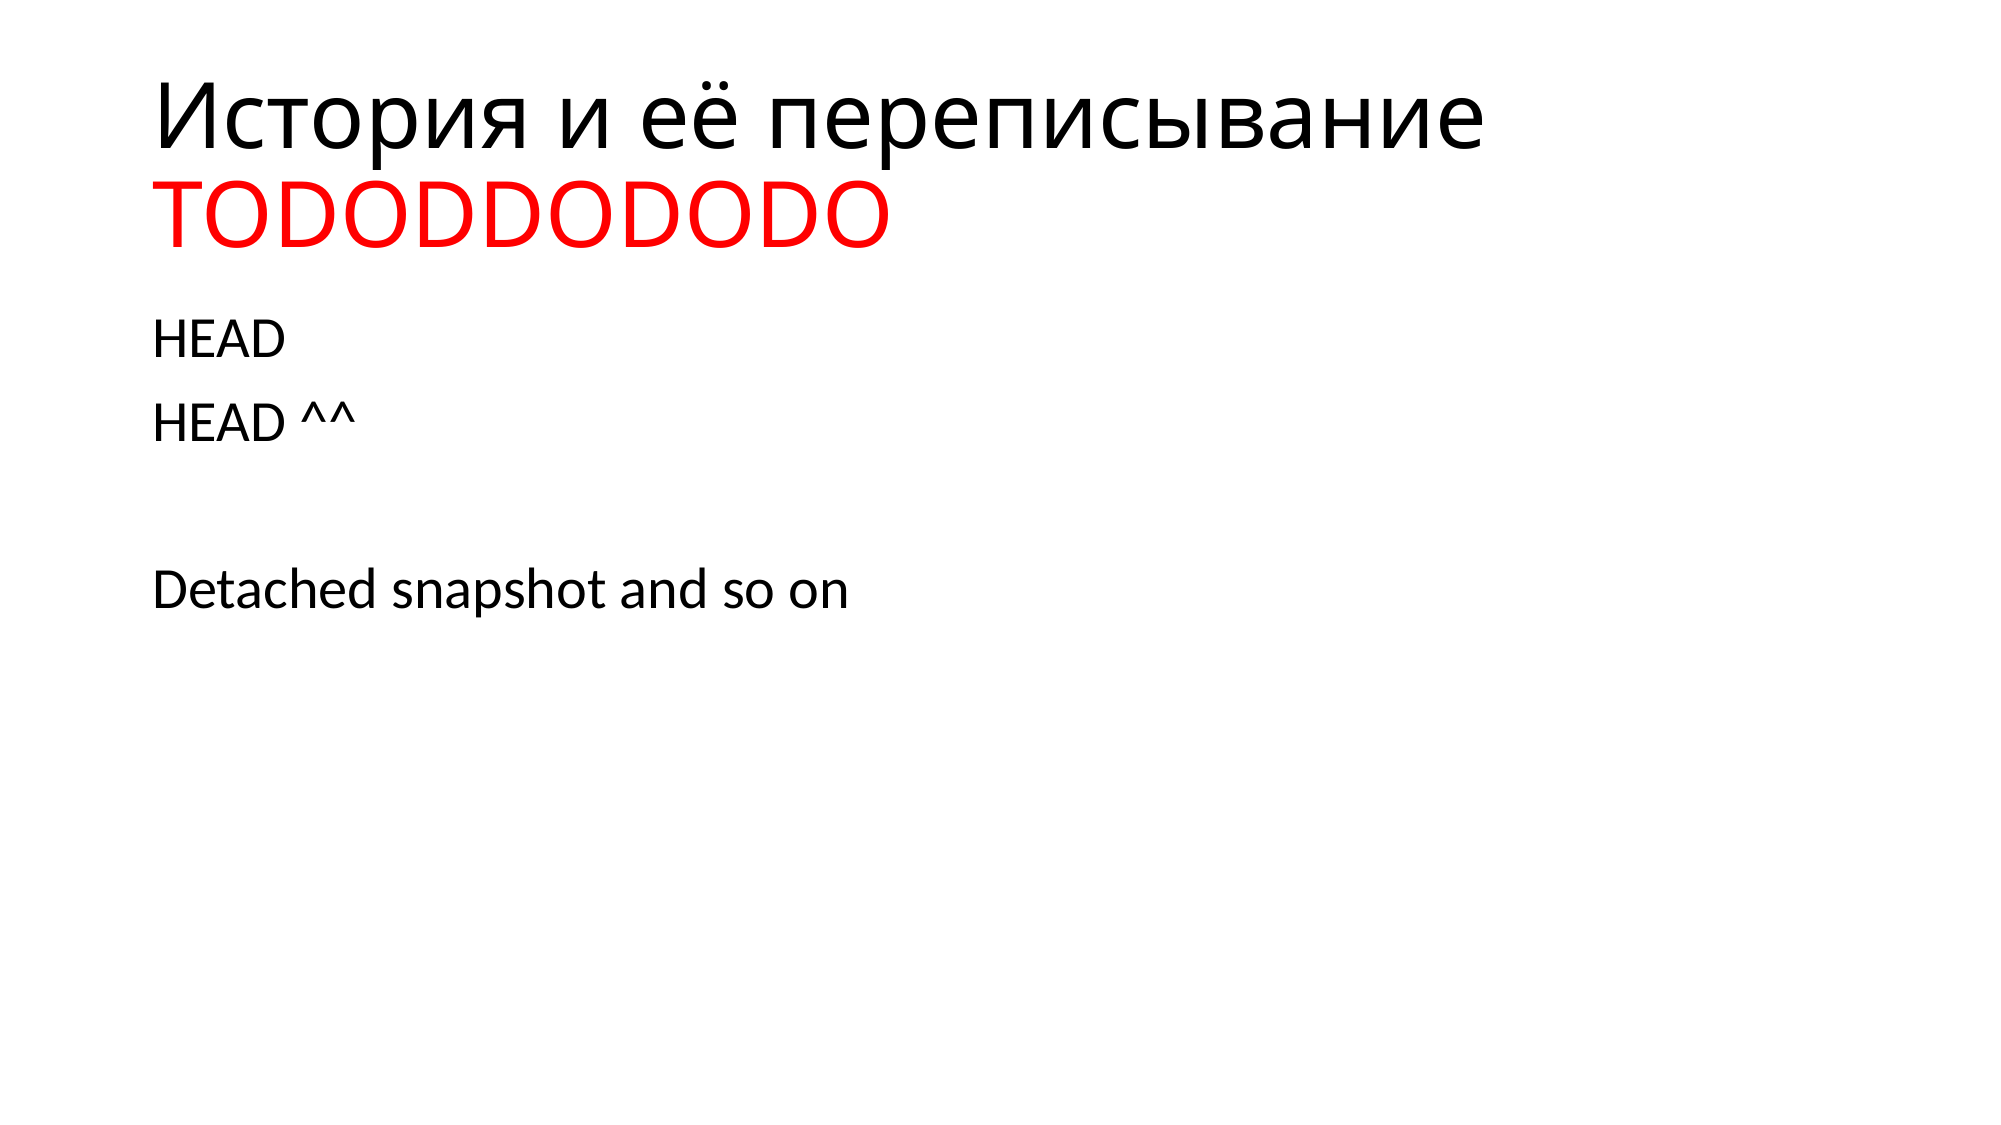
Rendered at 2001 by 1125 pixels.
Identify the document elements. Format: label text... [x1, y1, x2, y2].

title История и её переписывание TODODDODODO [137, 59, 1863, 278]
list HEAD HEAD ^^ Detached snapshot and so on [137, 299, 1863, 1014]
